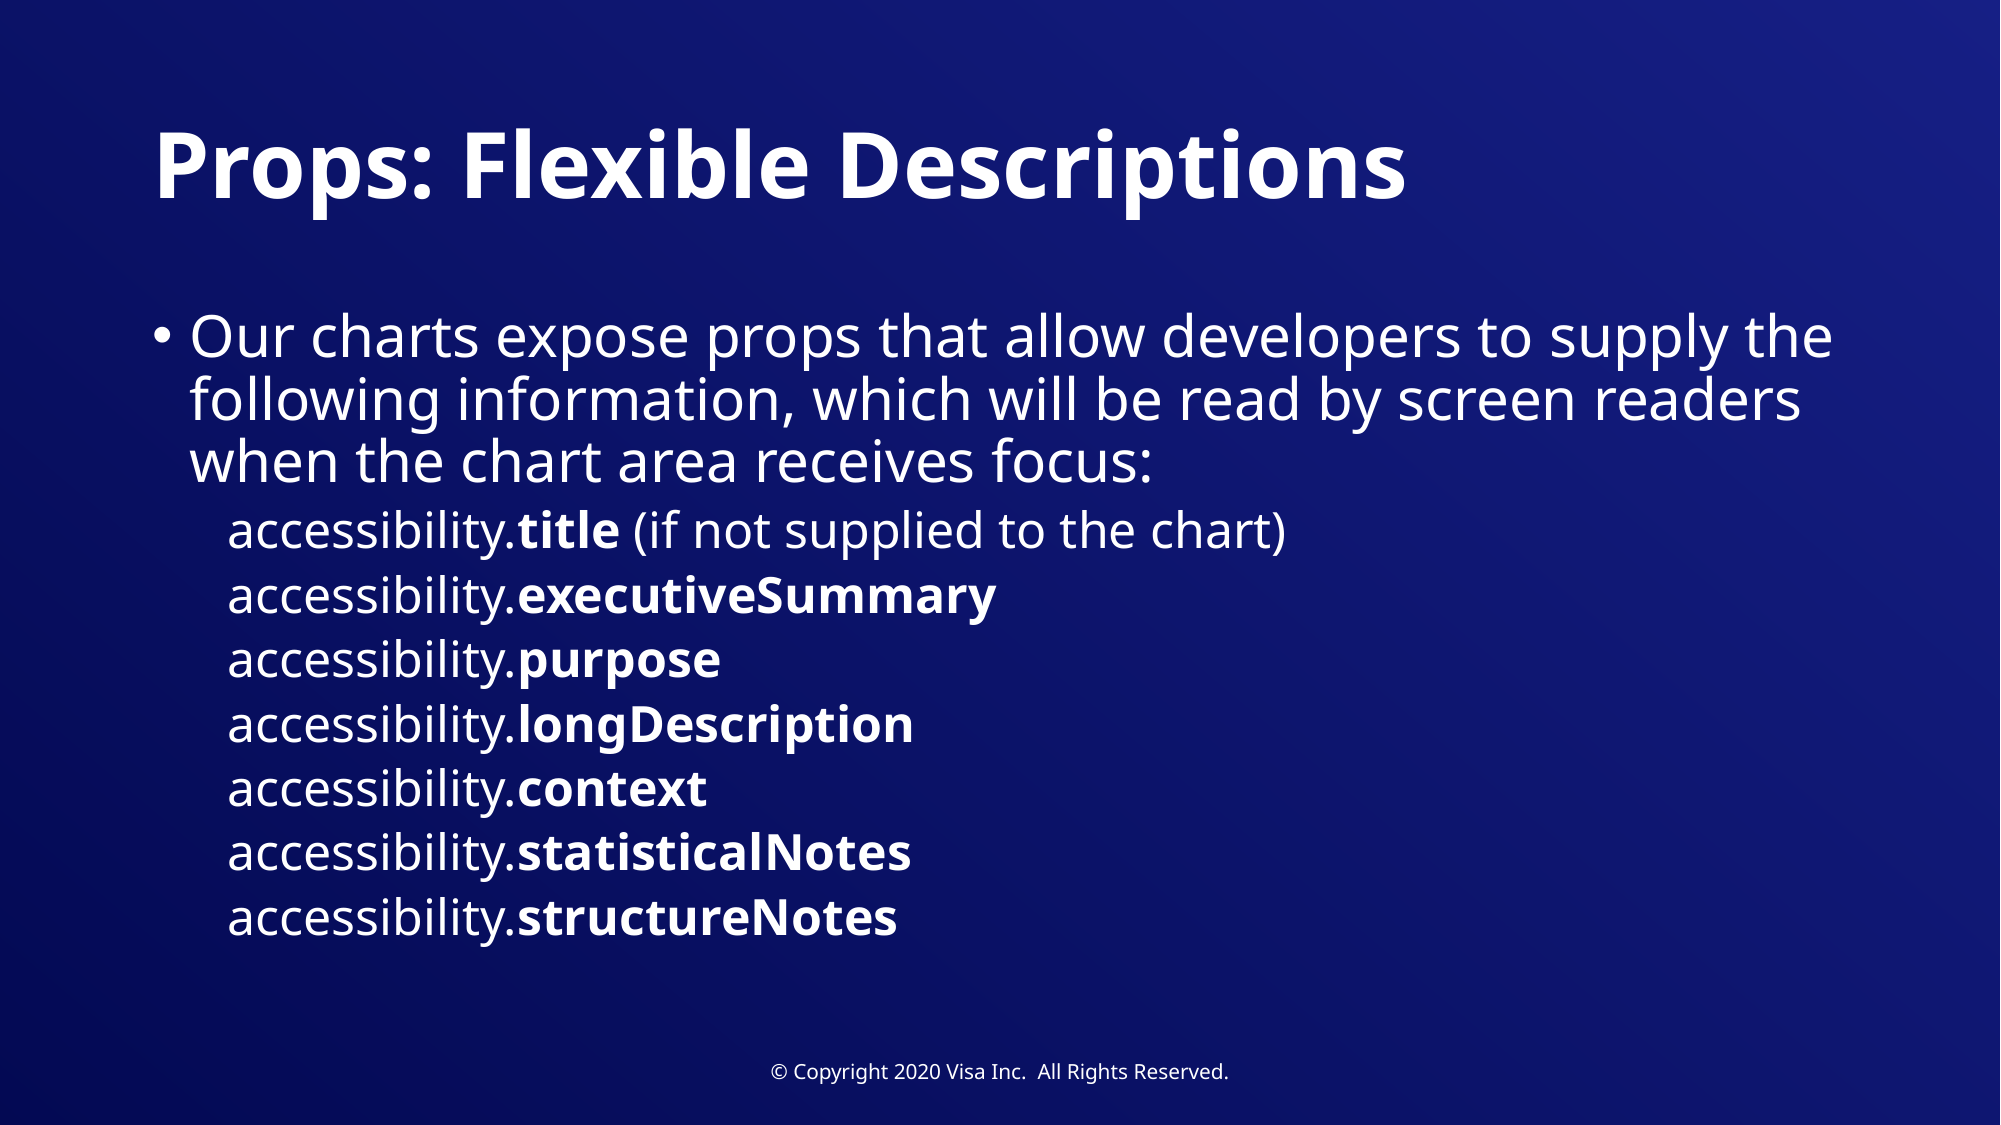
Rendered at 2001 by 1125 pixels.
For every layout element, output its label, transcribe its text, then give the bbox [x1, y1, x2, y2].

title Props: Flexible Descriptions [137, 59, 1863, 278]
footer © Copyright 2020 Visa Inc. All Rights Reserved. [662, 1042, 1338, 1103]
list Our charts expose props that allow developers to supply the following information, which will be read by screen readers when the chart area receives focus: accessibility.title (if not supplied to the chart) accessibility.executiveSummary accessibility.purpose accessibility.longDescription accessibility.context accessibility.statisticalNotes accessibility.structureNotes [137, 299, 1924, 1066]
